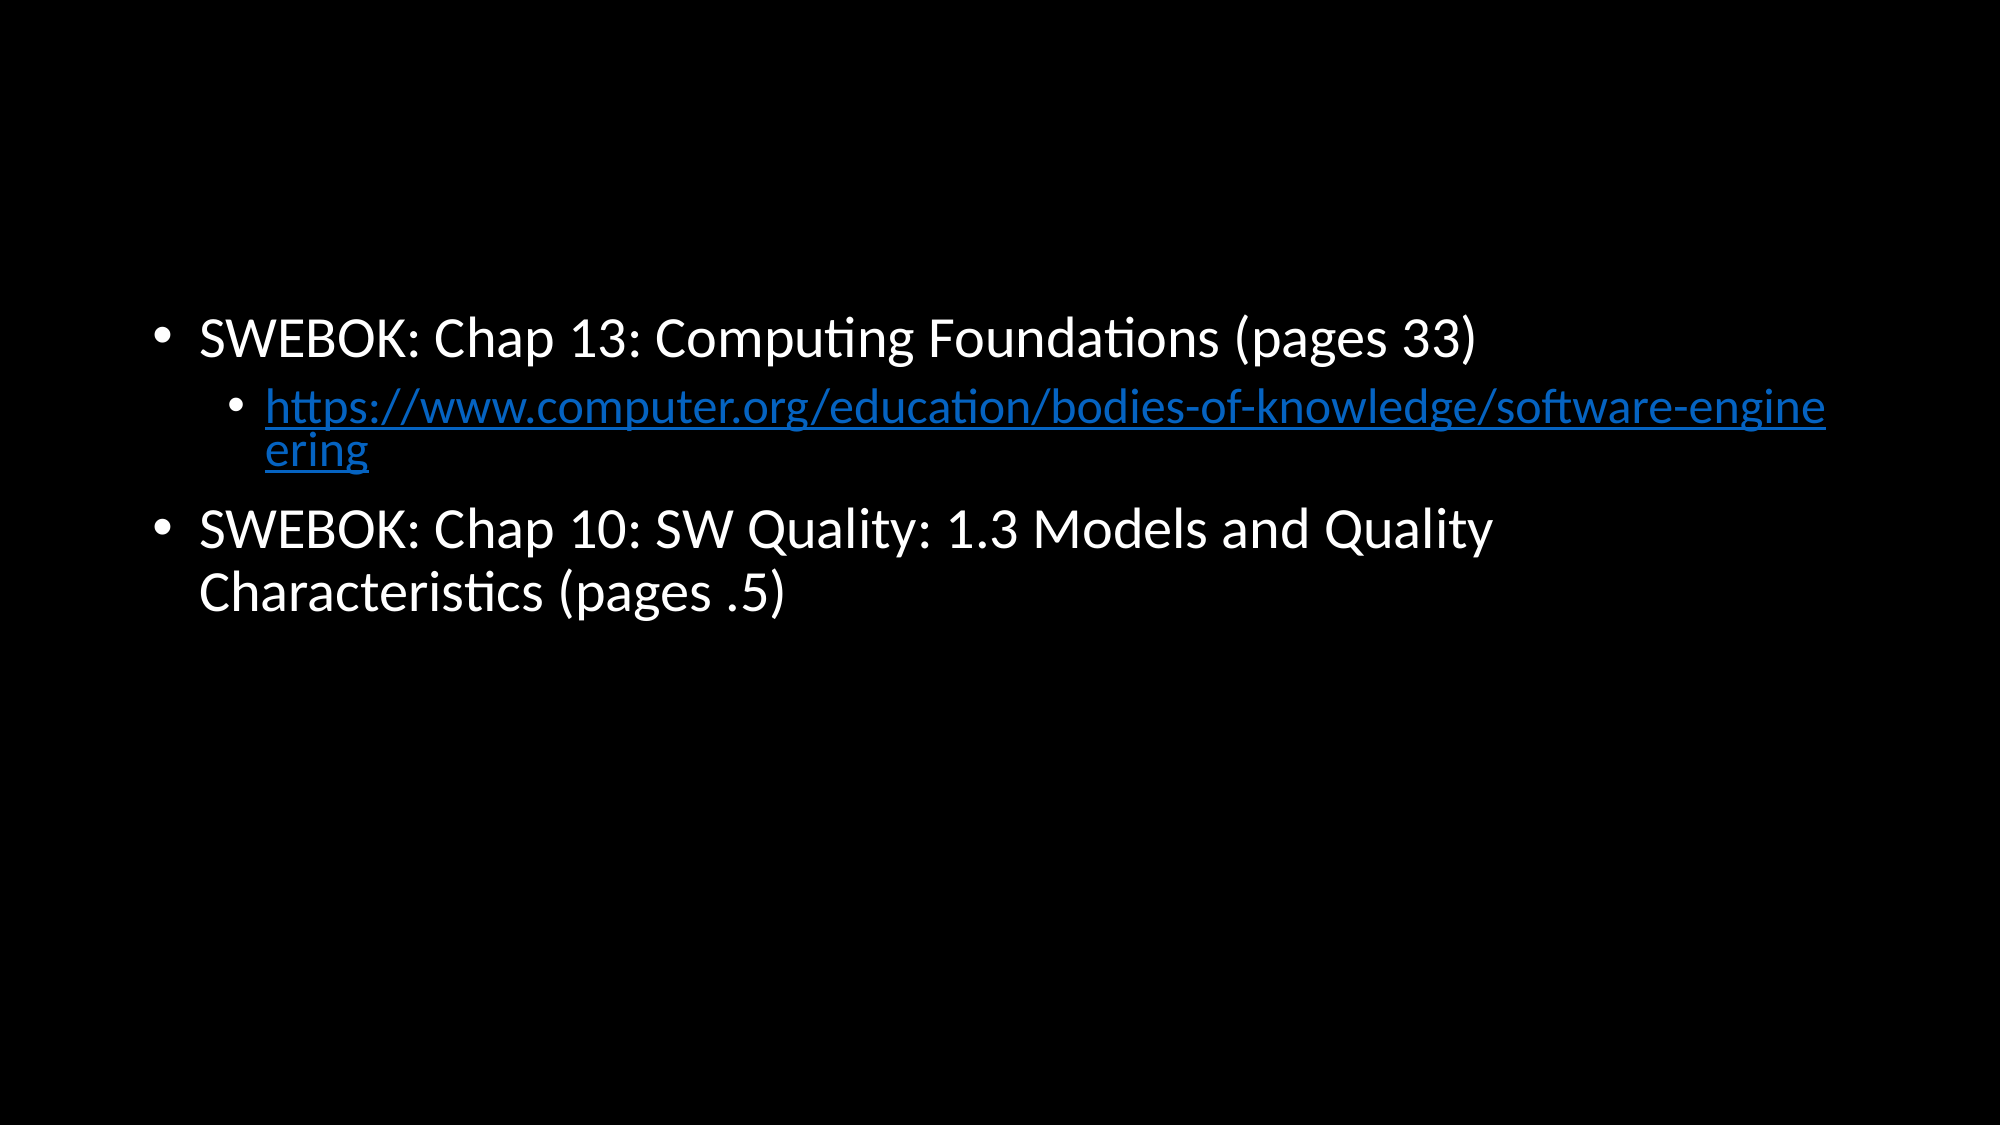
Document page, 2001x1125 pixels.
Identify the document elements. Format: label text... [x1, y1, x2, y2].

list SWEBOK: Chap 13: Computing Foundations (pages 33) https://www.computer.org/education/bodies-of-knowledge/software-engineering SWEBOK: Chap 10: SW Quality: 1.3 Models and Quality Characteristics (pages .5) [137, 299, 1863, 1014]
